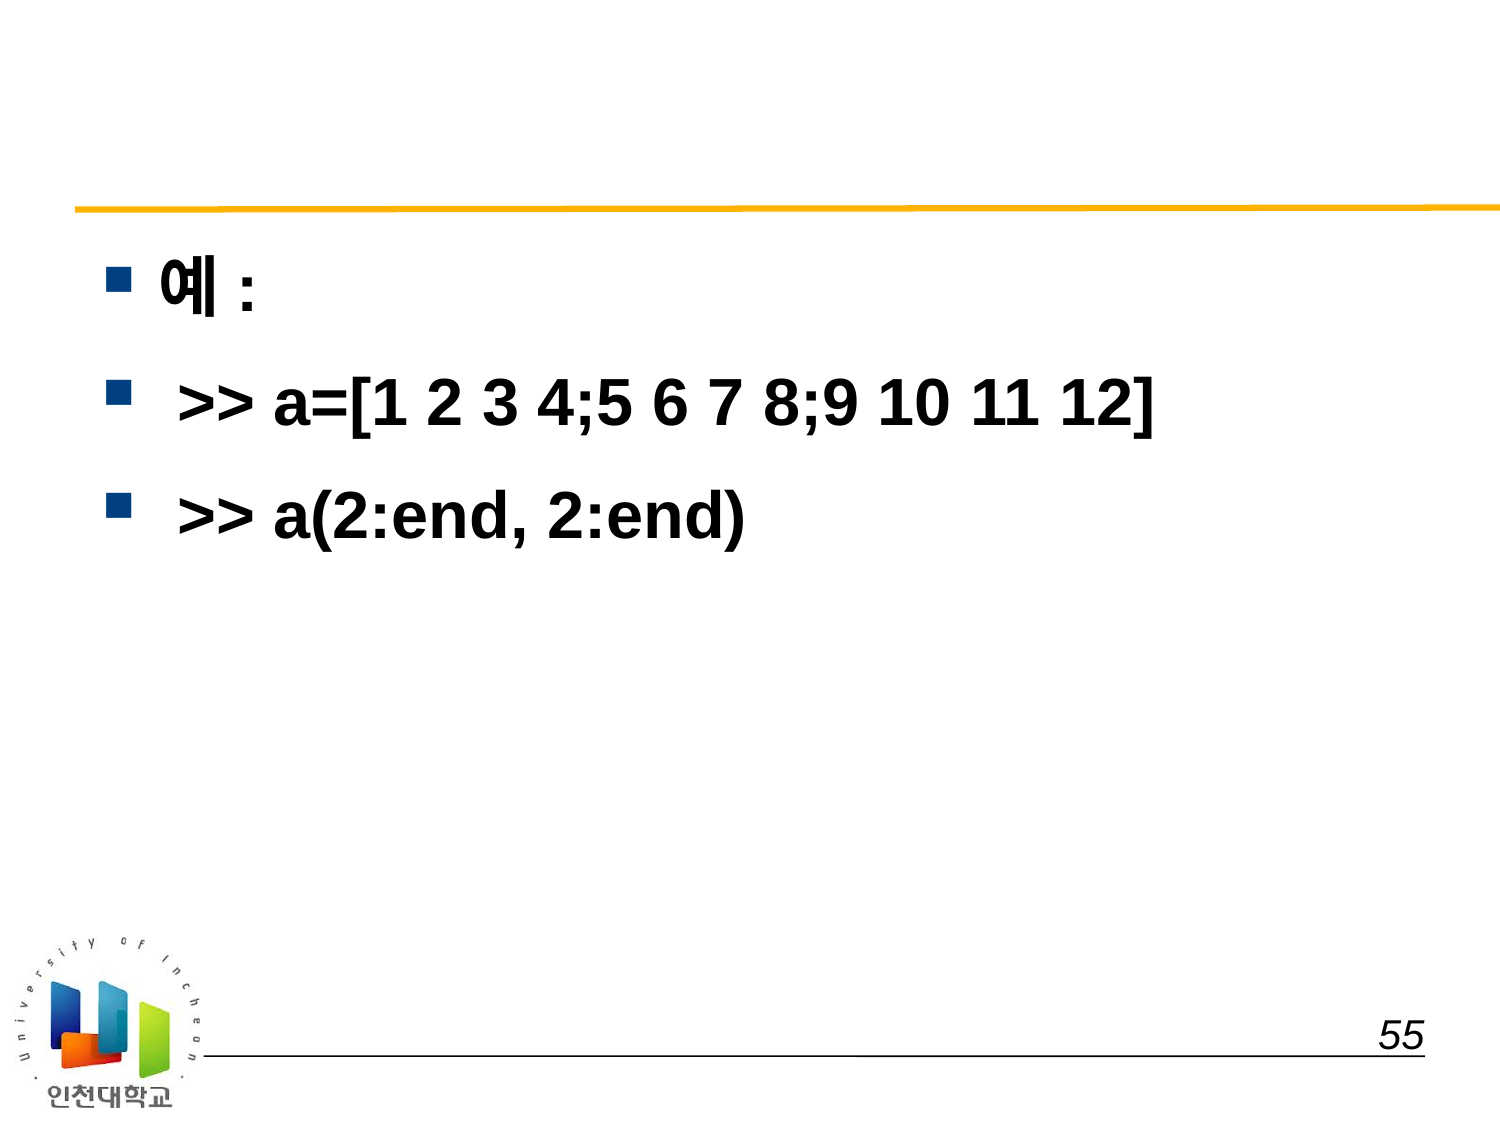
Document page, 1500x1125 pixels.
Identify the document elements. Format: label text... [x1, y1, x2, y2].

list 예: >> a=[1 2 3 4;5 6 7 8;9 10 11 12] >> a(2:end, 2:end) [87, 237, 1457, 919]
picture [14, 937, 200, 1108]
slide_number 55 [1112, 999, 1440, 1057]
